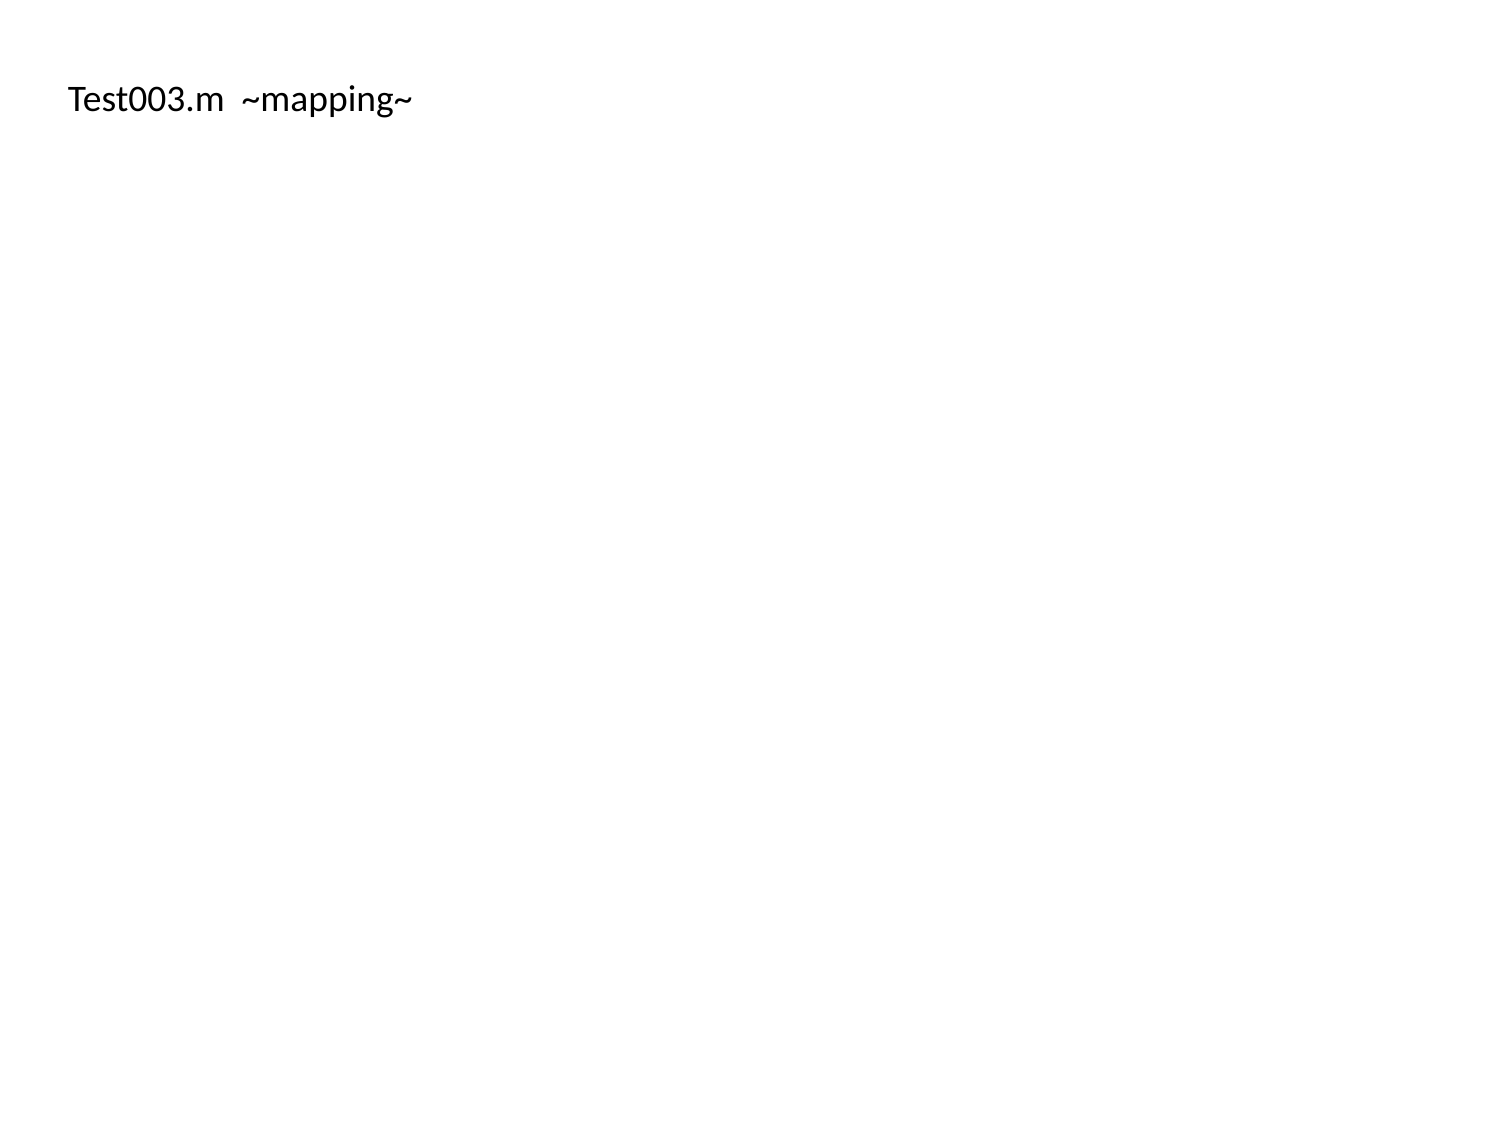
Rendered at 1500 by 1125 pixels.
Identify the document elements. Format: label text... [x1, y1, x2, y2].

text_box Test003.m ~mapping~ [53, 66, 585, 127]
